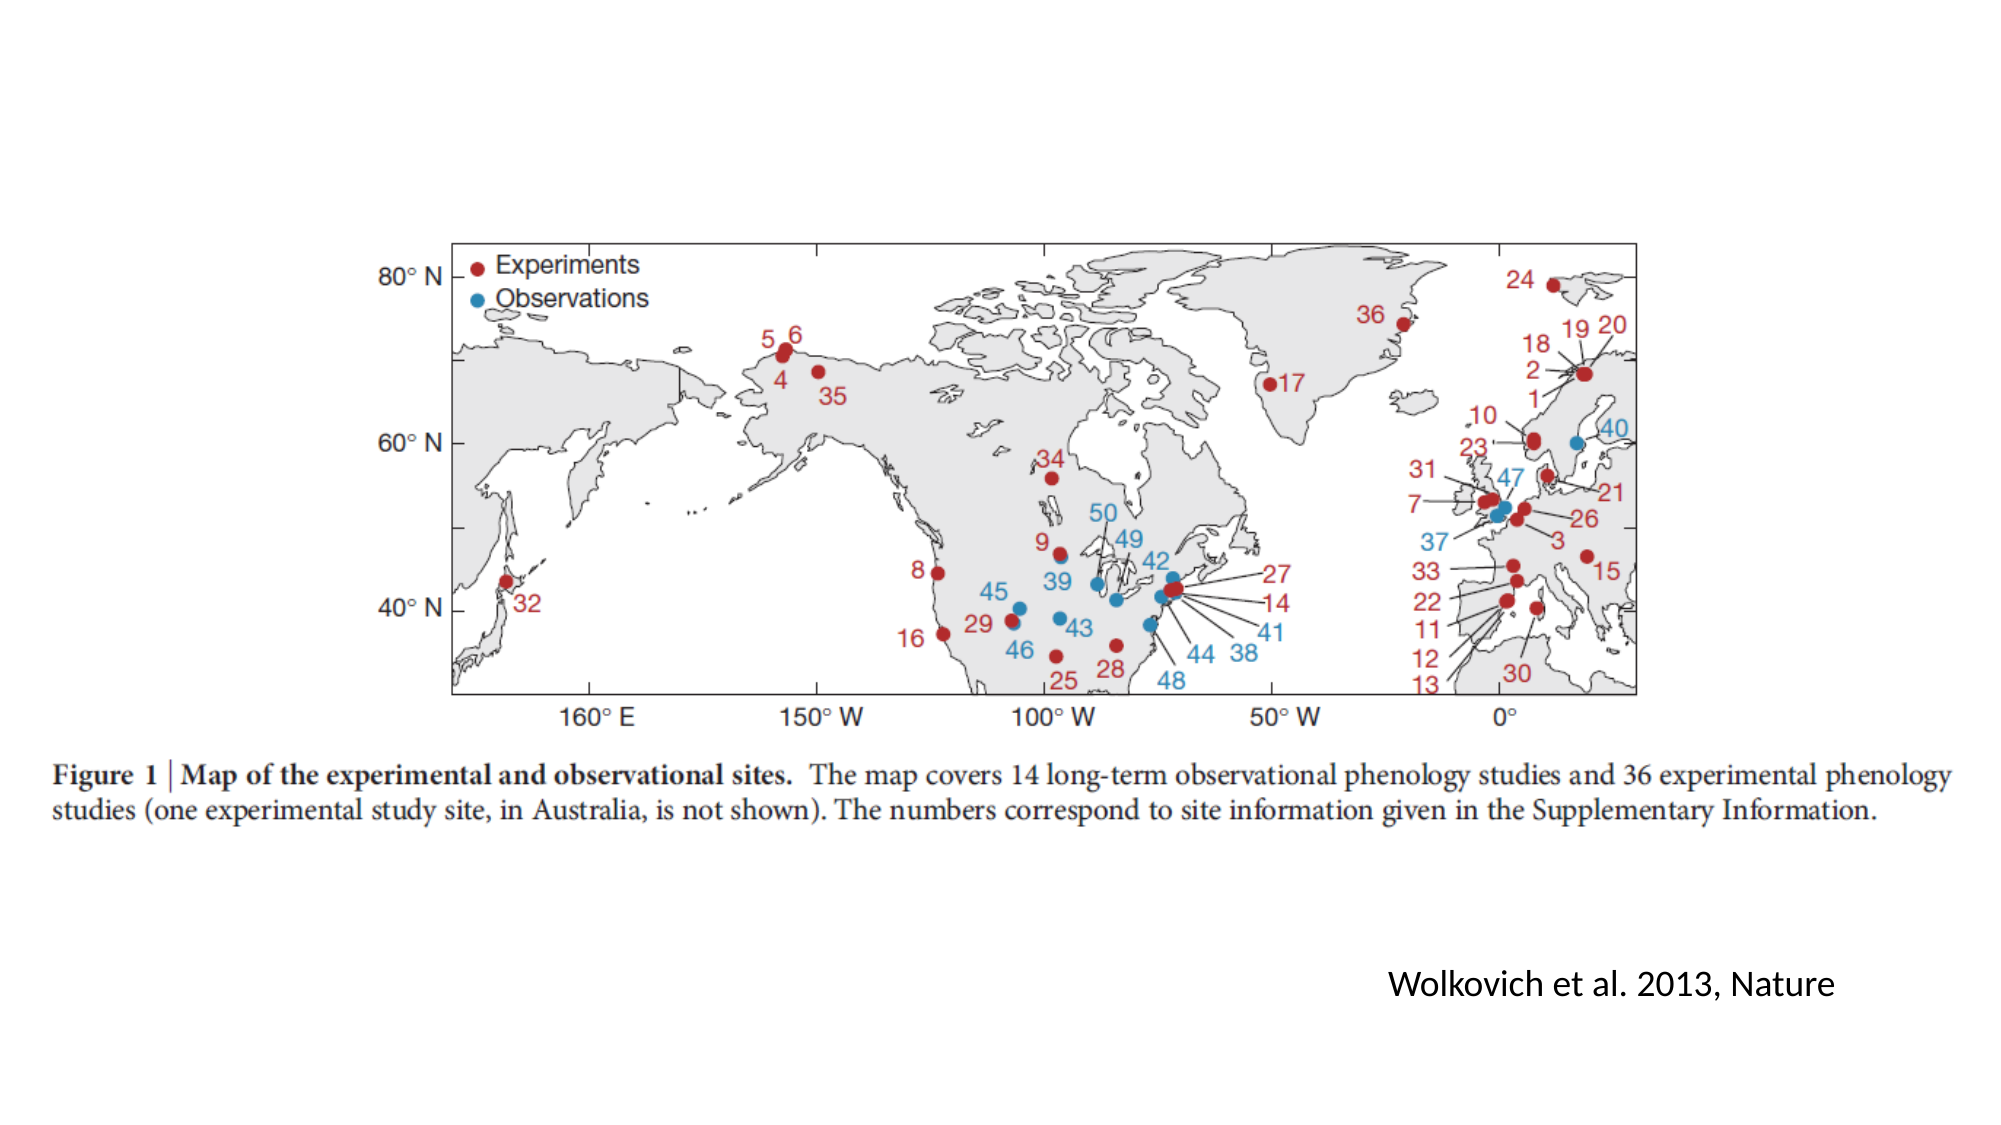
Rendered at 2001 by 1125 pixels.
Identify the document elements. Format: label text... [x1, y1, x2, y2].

picture [33, 198, 2000, 836]
text_box Wolkovich et al. 2013, Nature [1373, 951, 1851, 1011]
